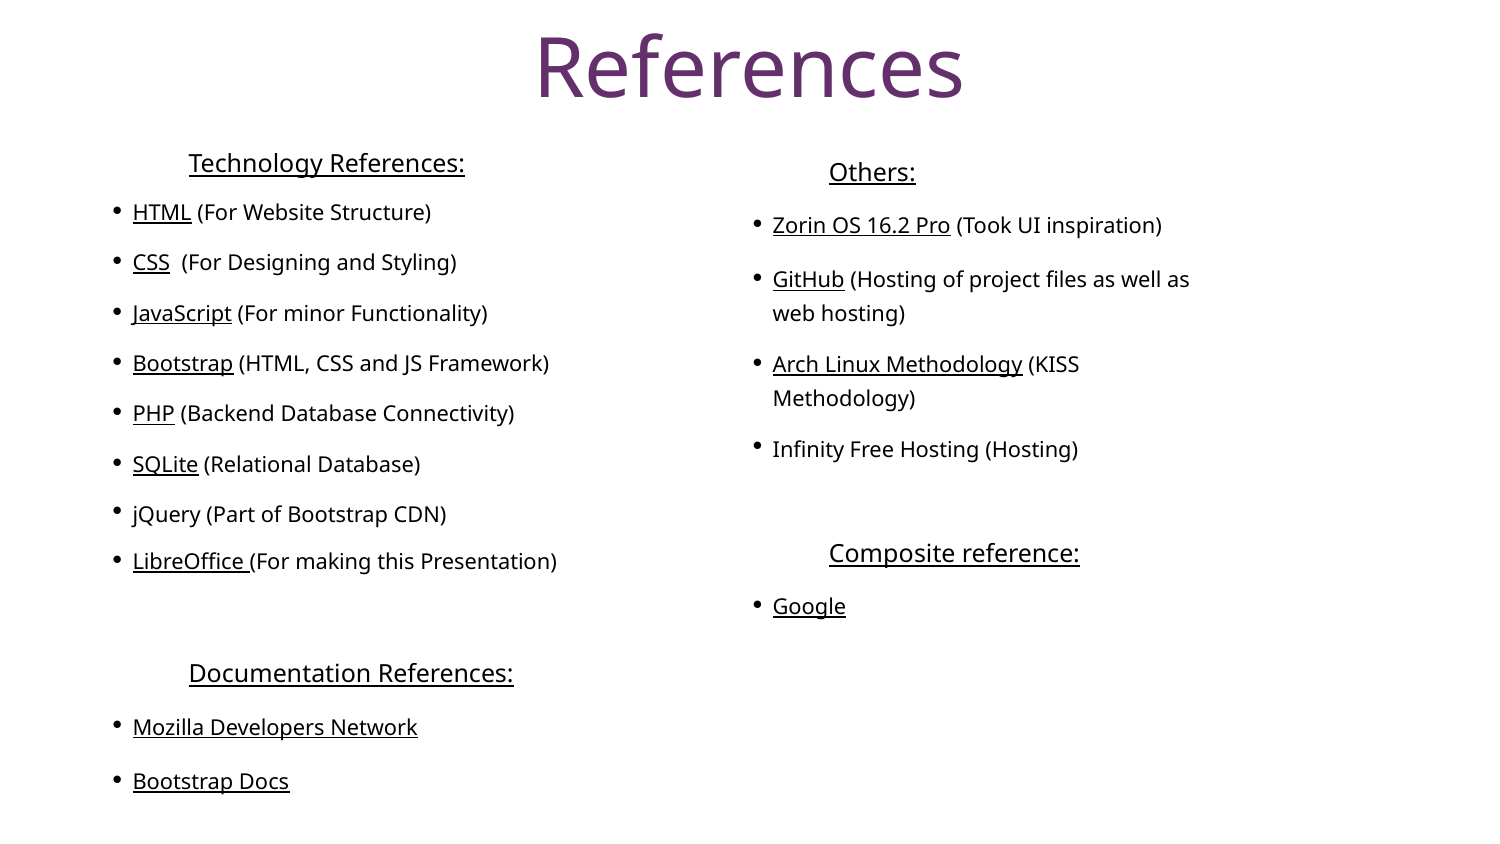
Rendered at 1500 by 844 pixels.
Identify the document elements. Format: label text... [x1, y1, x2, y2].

text_box [186, 453, 739, 519]
list Technology References: HTML (For Website Structure) CSS (For Designing and Styling) JavaScript (For minor Functionality) Bootstrap (HTML, CSS and JS Framework) PHP (Backend Database Connectivity) SQLite (Relational Database) jQuery (Part of Bootstrap CDN) LibreOffice (For making this Presentation) Documentation References: Mozilla Developers Network Bootstrap Docs [113, 128, 634, 844]
text_box Others: Zorin OS 16.2 Pro (Took UI inspiration) GitHub (Hosting of project files as well as web hosting) Arch Linux Methodology (KISS Methodology) Infinity Free Hosting (Hosting) Composite reference: Google [739, 136, 1232, 638]
title References [116, 25, 1383, 104]
